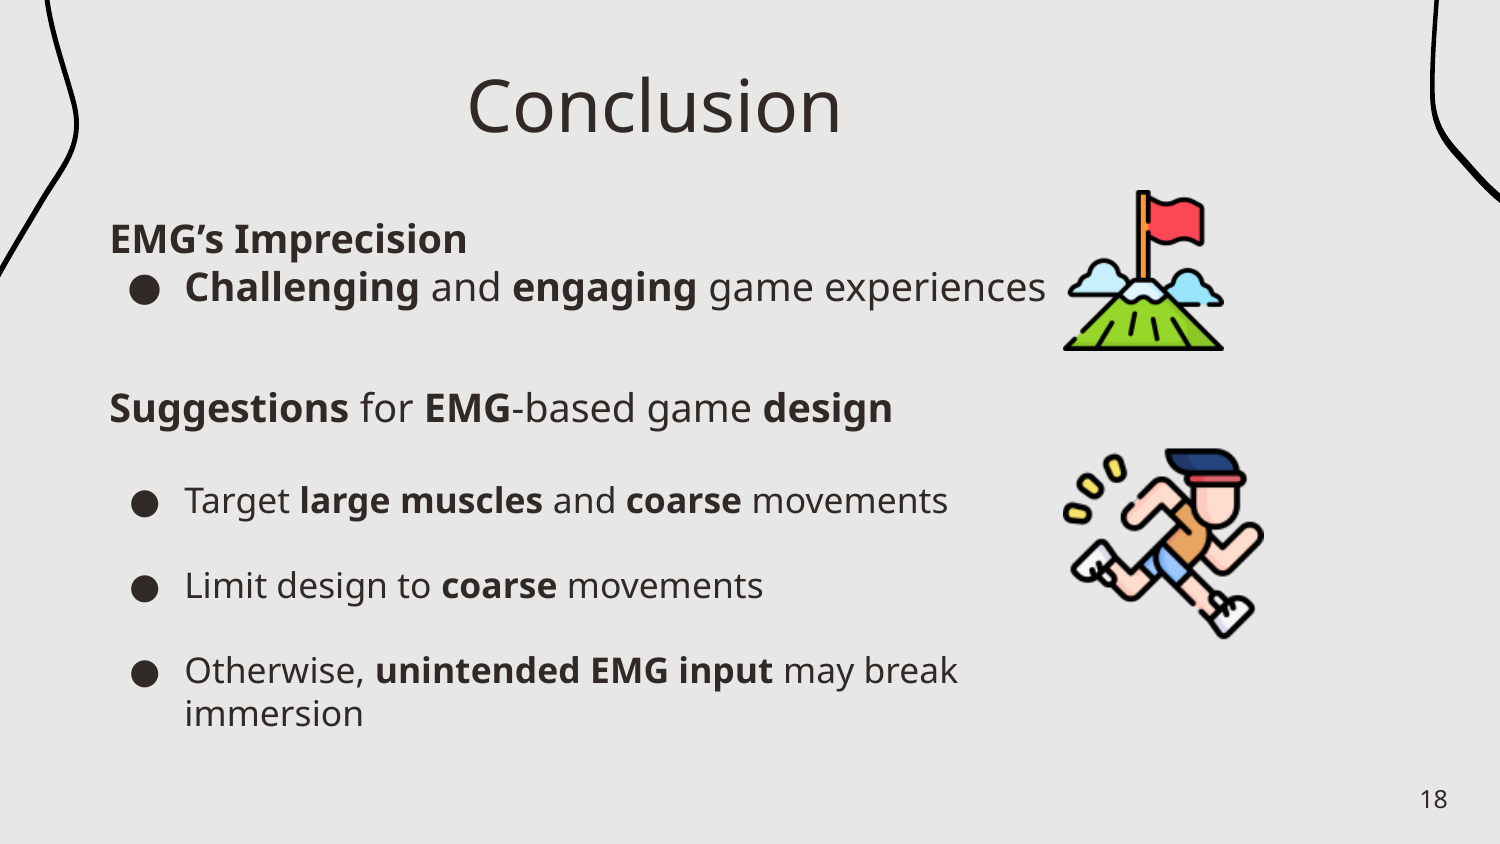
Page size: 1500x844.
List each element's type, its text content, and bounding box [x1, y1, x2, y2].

picture [1063, 190, 1224, 351]
text_box Suggestions for EMG-based game design Target large muscles and coarse movements Limit design to coarse movements Otherwise, unintended EMG input may break immersion [94, 372, 1141, 791]
text_box EMG’s Imprecision Challenging and engaging game experiences [94, 198, 1141, 372]
picture [1063, 443, 1265, 645]
text_box Conclusion [302, 44, 1008, 139]
text_box 18 [1254, 759, 1463, 838]
